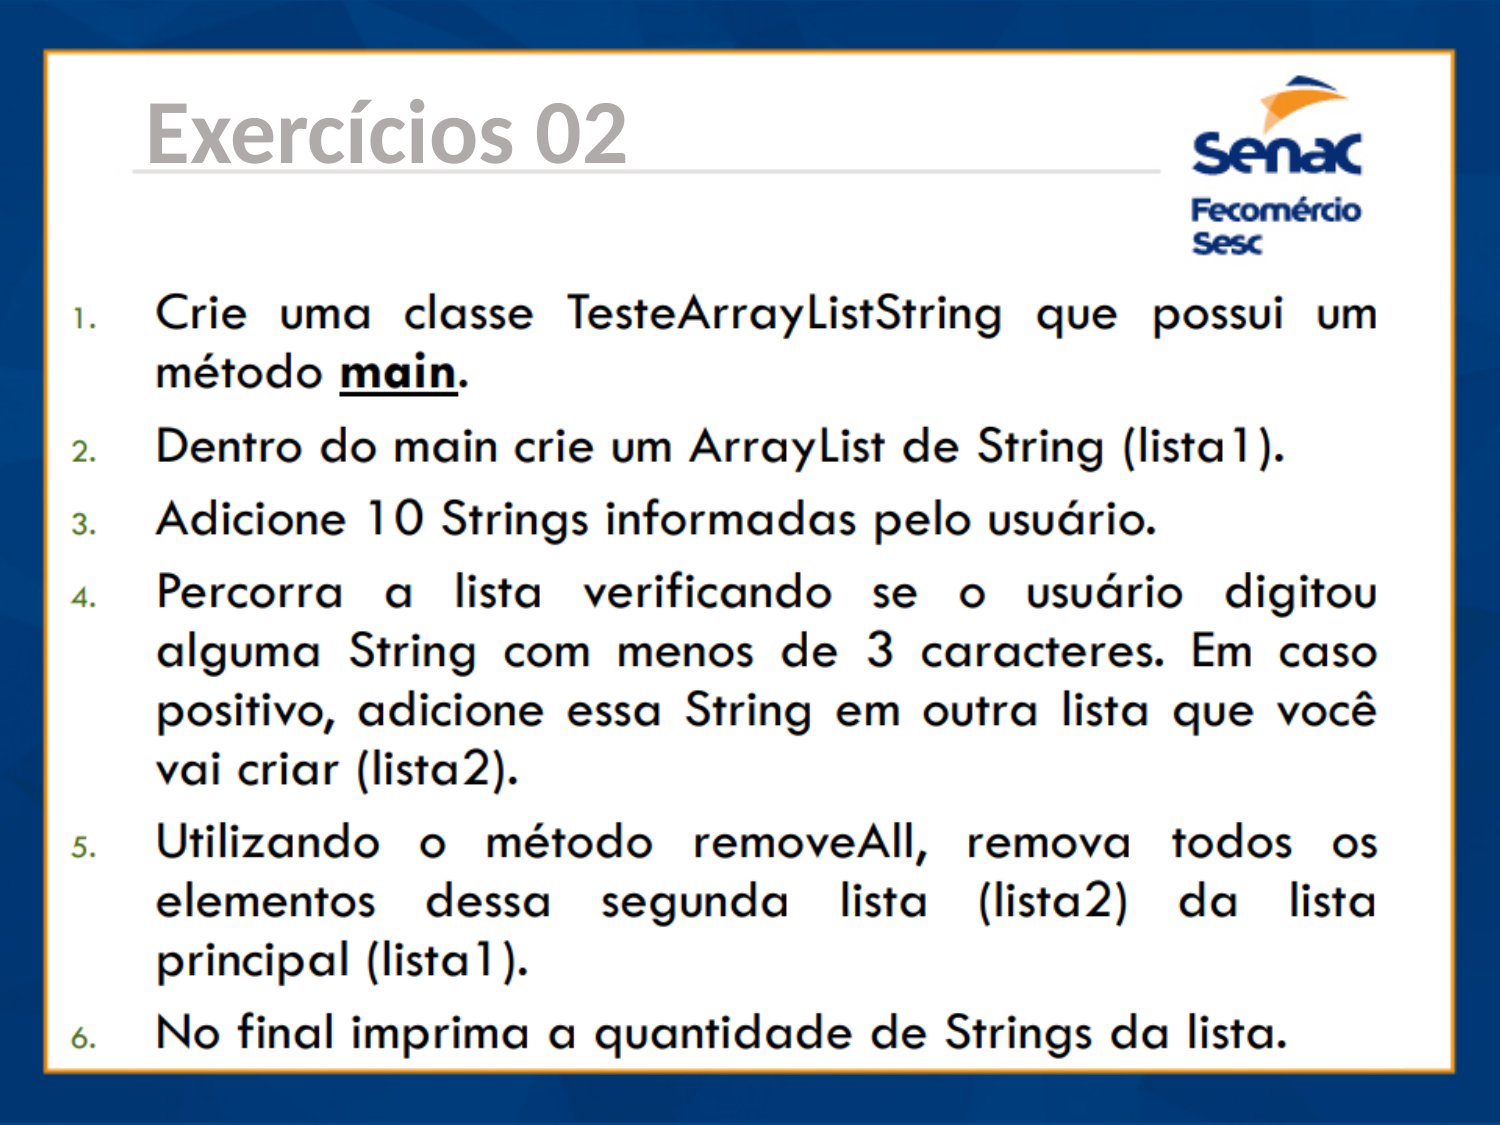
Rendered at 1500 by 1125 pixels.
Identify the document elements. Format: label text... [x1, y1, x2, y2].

text_box Exercícios 02 [130, 77, 1130, 191]
picture [0, 0, 1500, 1125]
